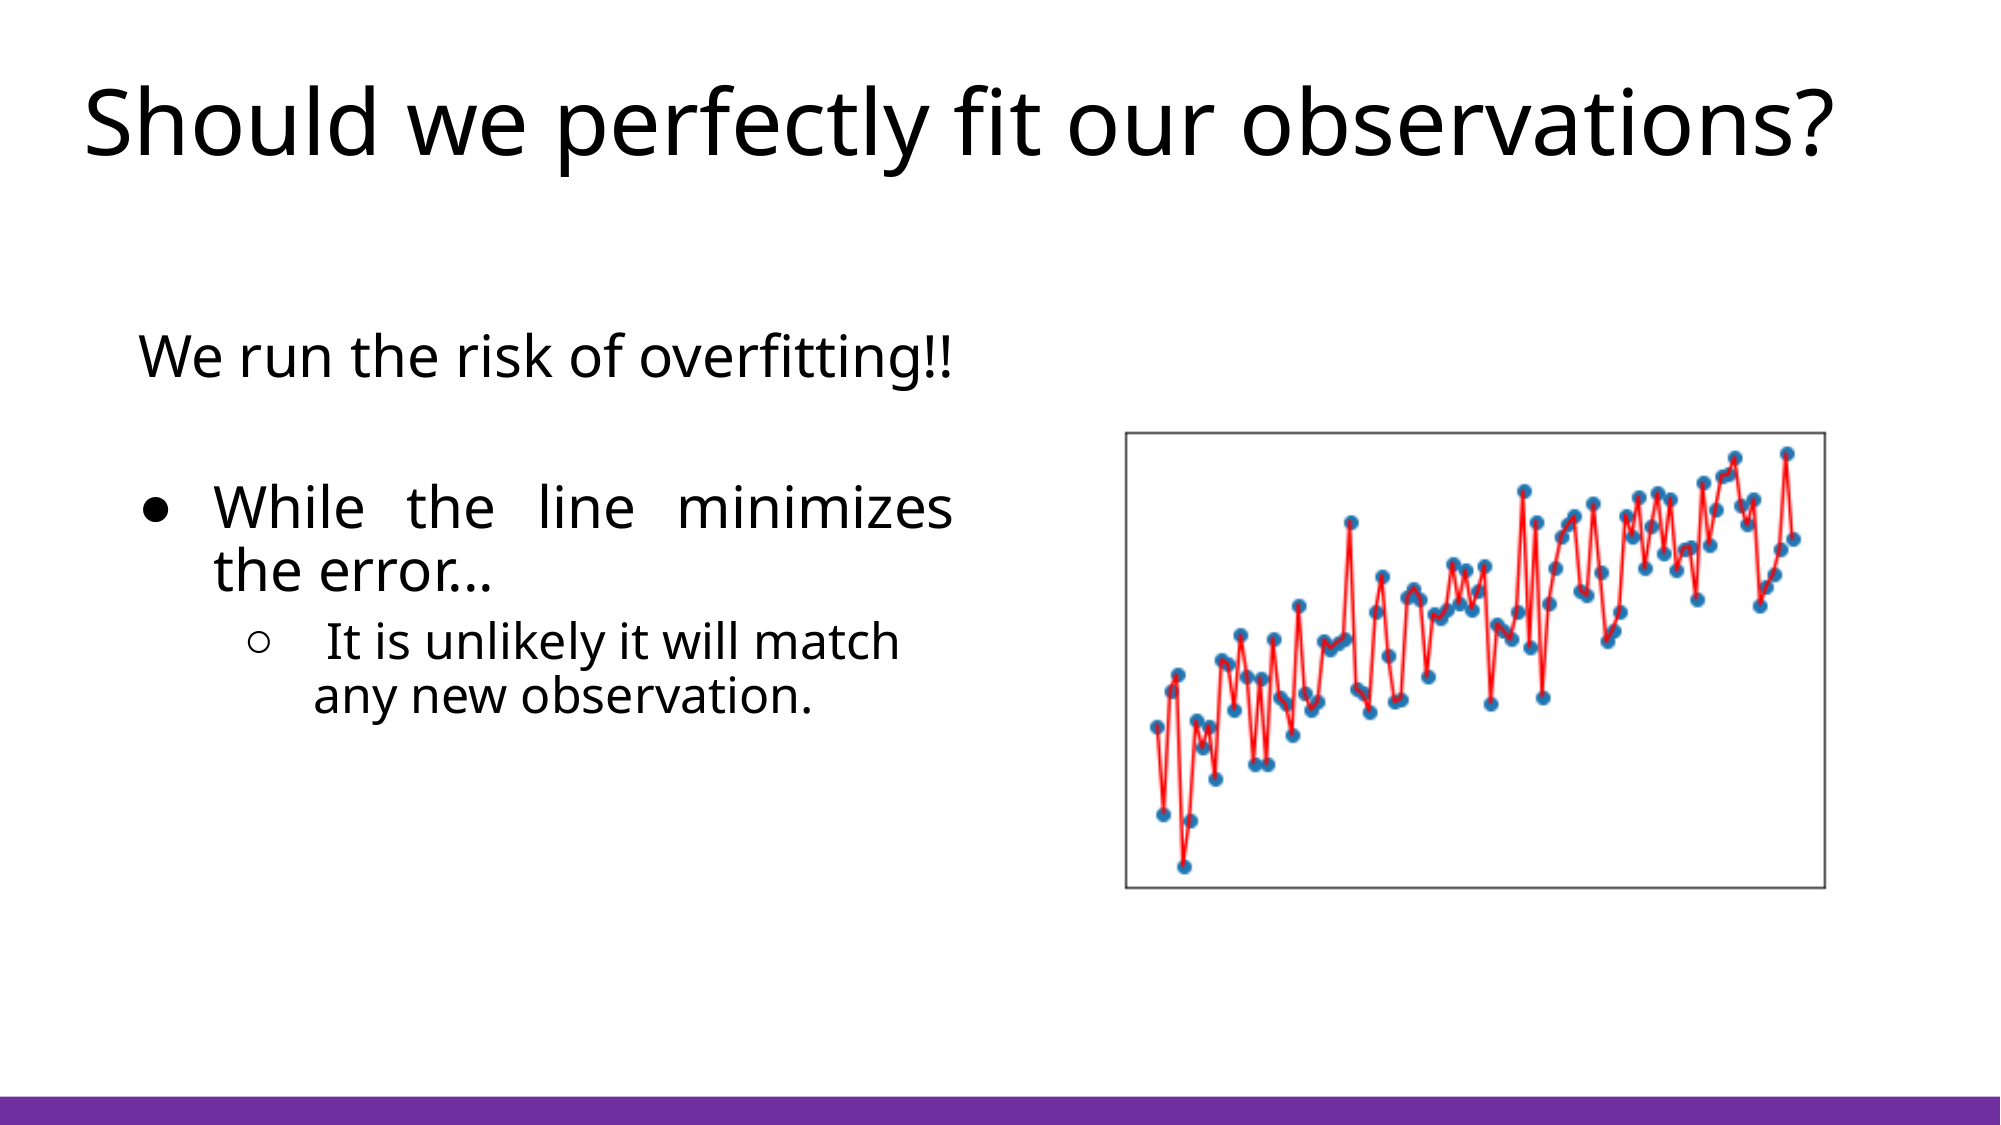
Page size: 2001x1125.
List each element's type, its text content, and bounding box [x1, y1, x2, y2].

list We run the risk of overfitting!! While the line minimizes the error... It is unlikely it will match any new observation. [68, 252, 1000, 938]
picture [1110, 419, 1839, 902]
title Should we perfectly fit our observations? [68, 57, 1932, 195]
